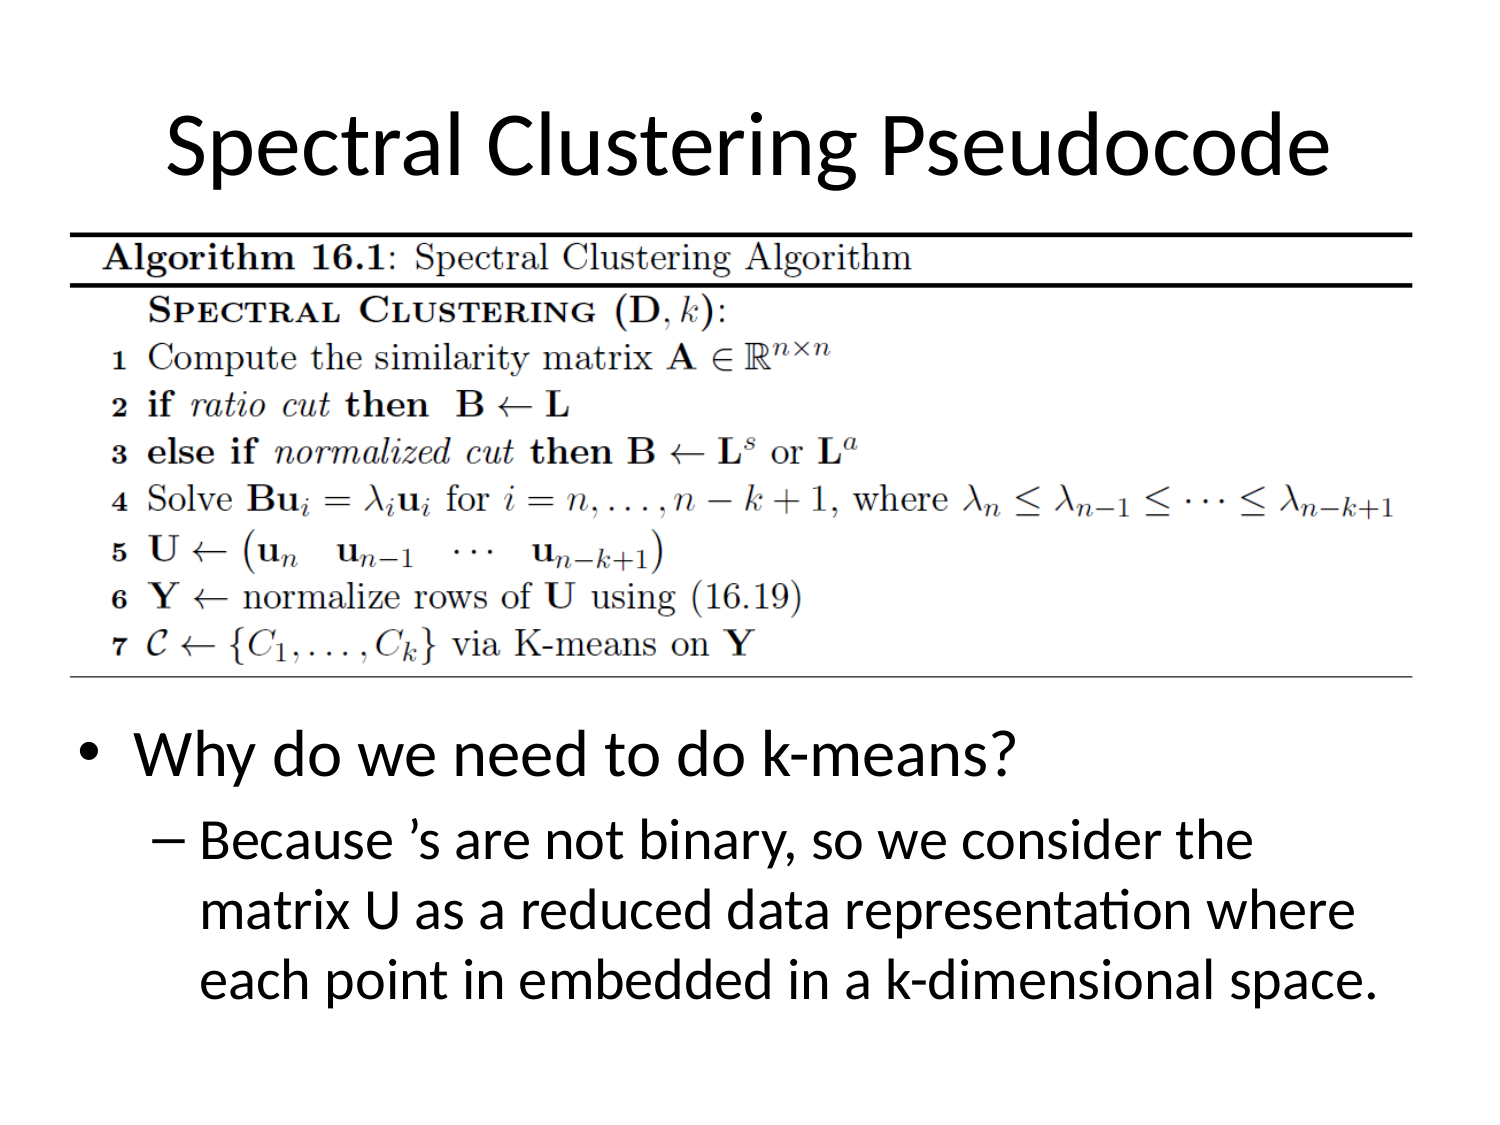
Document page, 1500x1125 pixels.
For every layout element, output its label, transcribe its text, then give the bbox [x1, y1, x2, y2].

picture [62, 228, 1413, 688]
title Spectral Clustering Pseudocode [75, 45, 1425, 233]
